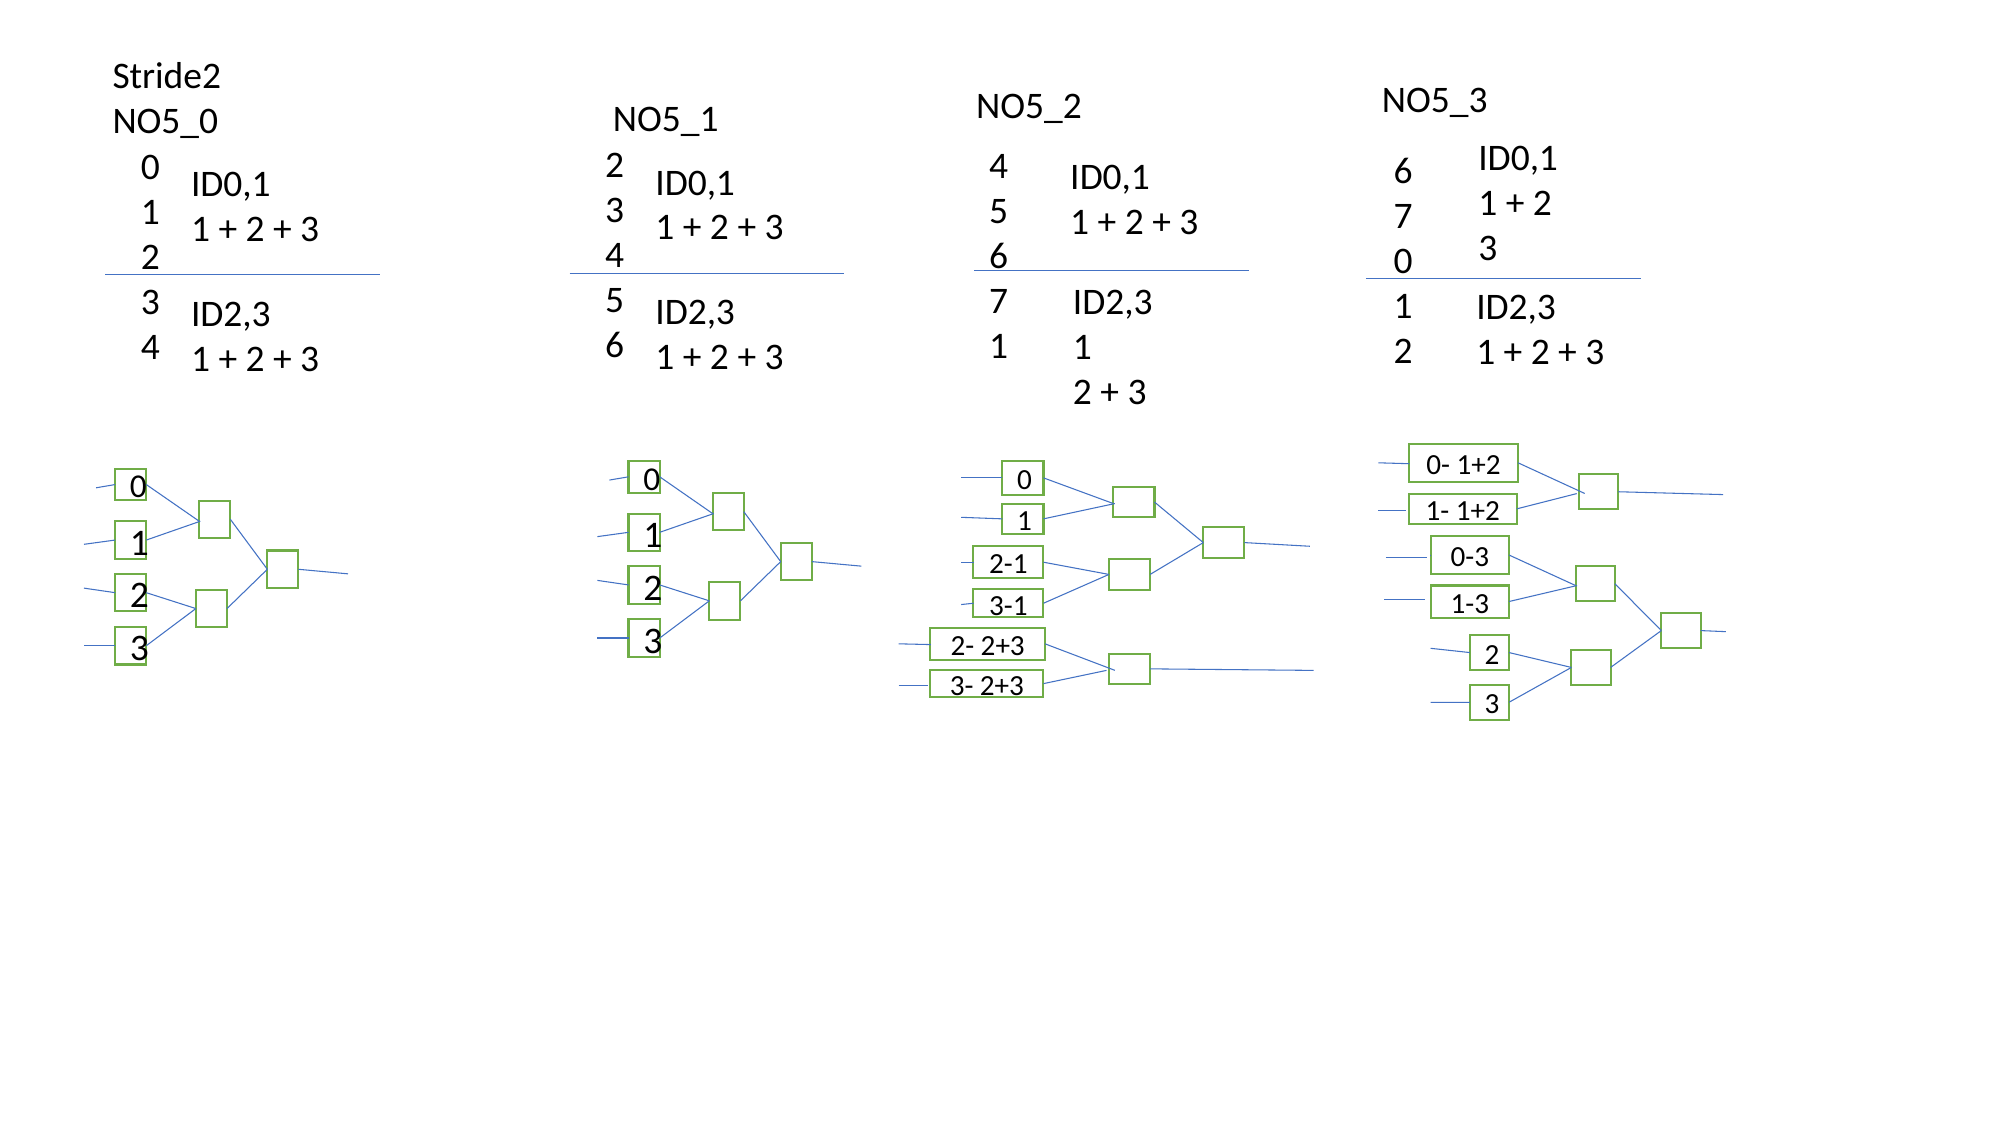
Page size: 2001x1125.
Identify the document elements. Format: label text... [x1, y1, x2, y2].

text_box 6 7 0 1 2 [1378, 138, 1428, 278]
text_box ID2,3 1 + 2 + 3 [1461, 279, 1620, 380]
text_box ID2,3 1 + 2 + 3 [1461, 274, 1620, 278]
text_box 4 5 6 7 1 [974, 271, 1024, 374]
text_box ID0,1 1 + 2 + 3 [176, 151, 335, 257]
text_box 2 3 4 5 6 [590, 274, 640, 373]
text_box 6 7 0 1 2 [1378, 279, 1428, 378]
text_box ID0,1 1 + 2 + 3 [1055, 144, 1214, 250]
text_box 0 1 2 3 4 [126, 134, 175, 274]
text_box 4 5 6 7 1 [974, 134, 1024, 269]
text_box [597, 460, 862, 657]
text_box NO5_2 [961, 73, 1097, 134]
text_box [1378, 444, 1726, 720]
text_box ID0,1 1 + 2 3 [1463, 125, 1573, 274]
text_box ID2,3 1 + 2 + 3 [176, 281, 335, 387]
text_box 2 3 4 5 6 [590, 133, 640, 273]
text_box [898, 460, 1314, 697]
text_box ID2,3 1 + 2 + 3 [640, 280, 799, 385]
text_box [84, 468, 349, 665]
text_box Stride2 NO5_0 [97, 43, 237, 149]
text_box ID2,3 1 2 + 3 [1058, 271, 1168, 420]
text_box 0 1 2 3 4 [126, 275, 175, 375]
text_box NO5_1 [598, 86, 734, 146]
text_box NO5_3 [1367, 67, 1503, 127]
text_box ID0,1 1 + 2 + 3 [640, 150, 799, 255]
